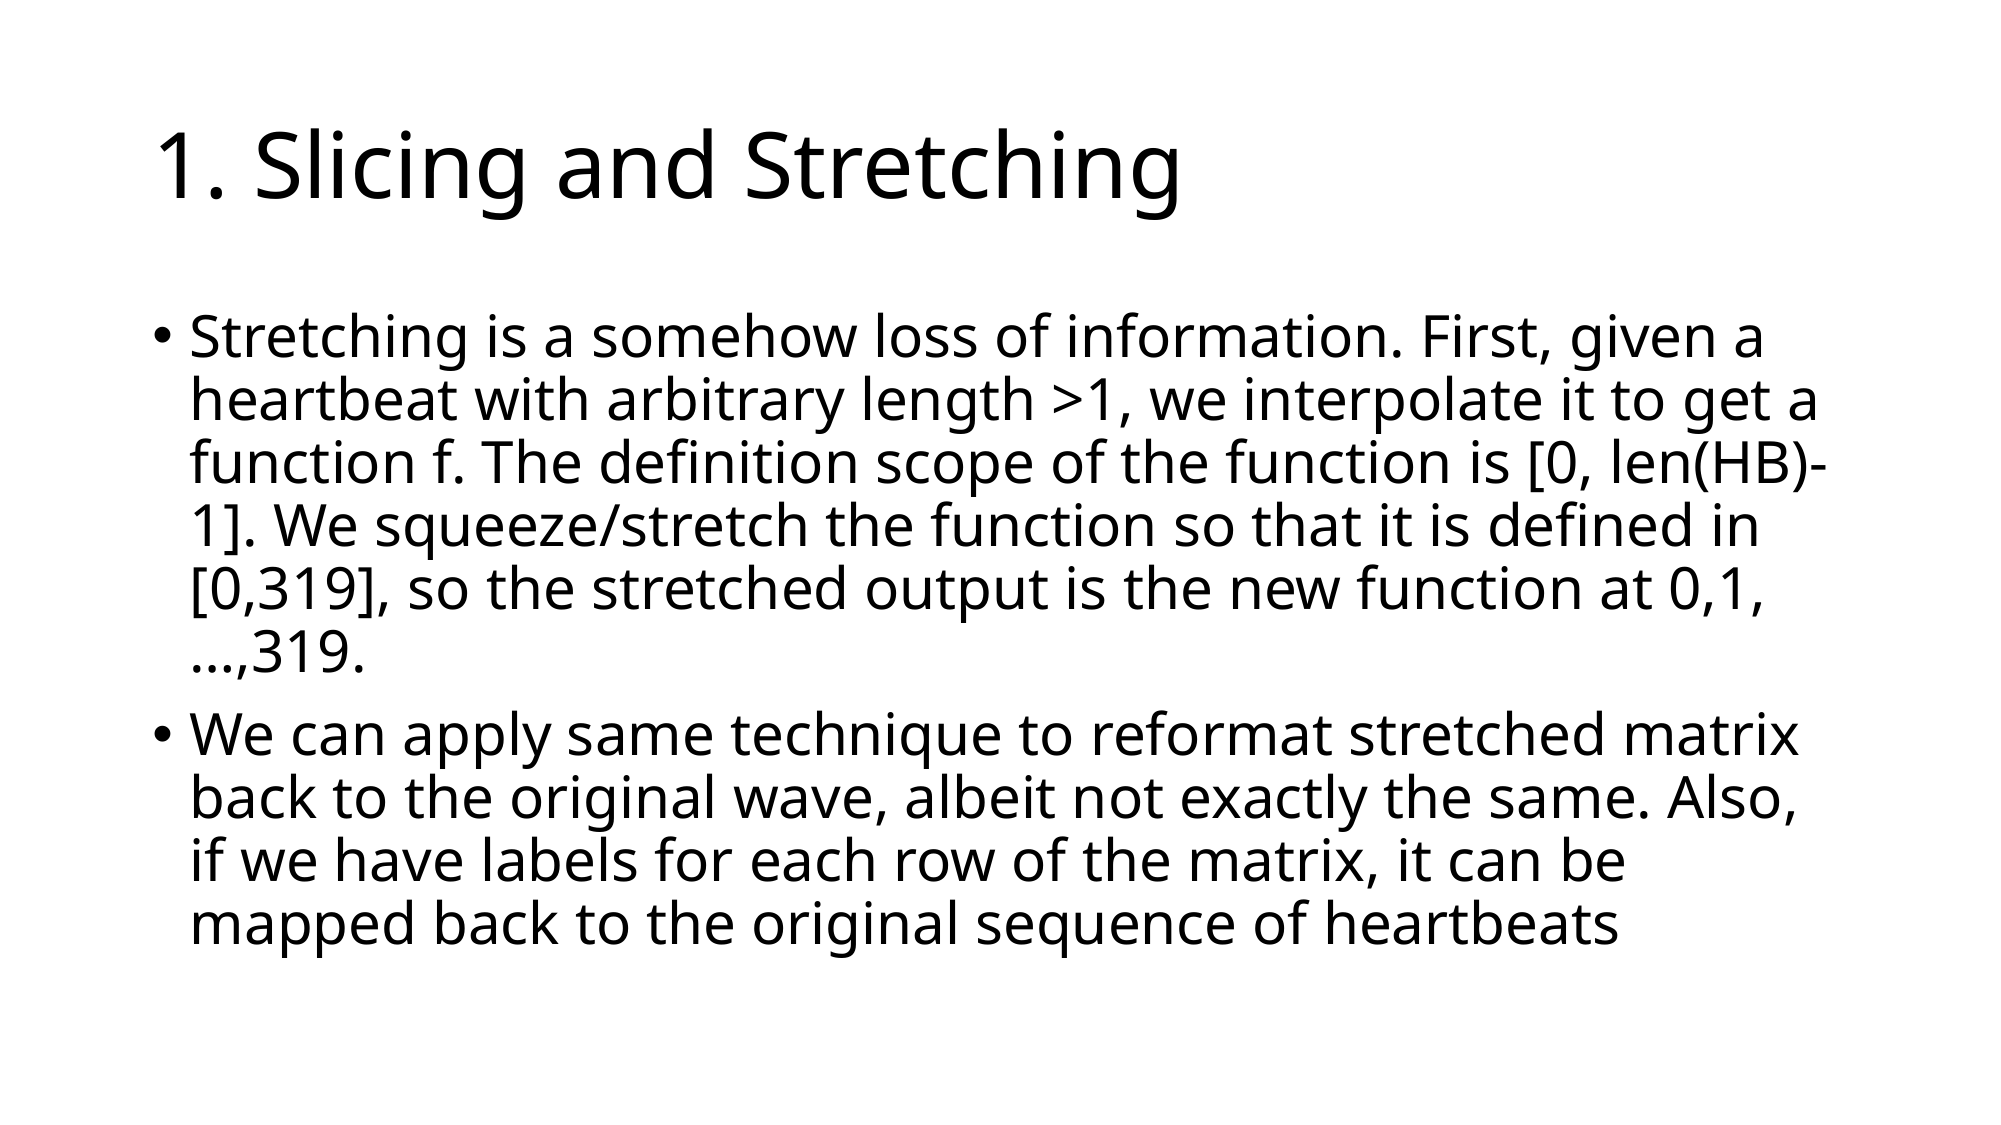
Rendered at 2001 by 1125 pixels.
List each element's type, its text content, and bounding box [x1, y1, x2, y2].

list Stretching is a somehow loss of information. First, given a heartbeat with arbitrary length >1, we interpolate it to get a function f. The definition scope of the function is [0, len(HB)-1]. We squeeze/stretch the function so that it is defined in [0,319], so the stretched output is the new function at 0,1,…,319. We can apply same technique to reformat stretched matrix back to the original wave, albeit not exactly the same. Also, if we have labels for each row of the matrix, it can be mapped back to the original sequence of heartbeats [137, 299, 1863, 1014]
title 1. Slicing and Stretching [137, 59, 1863, 278]
